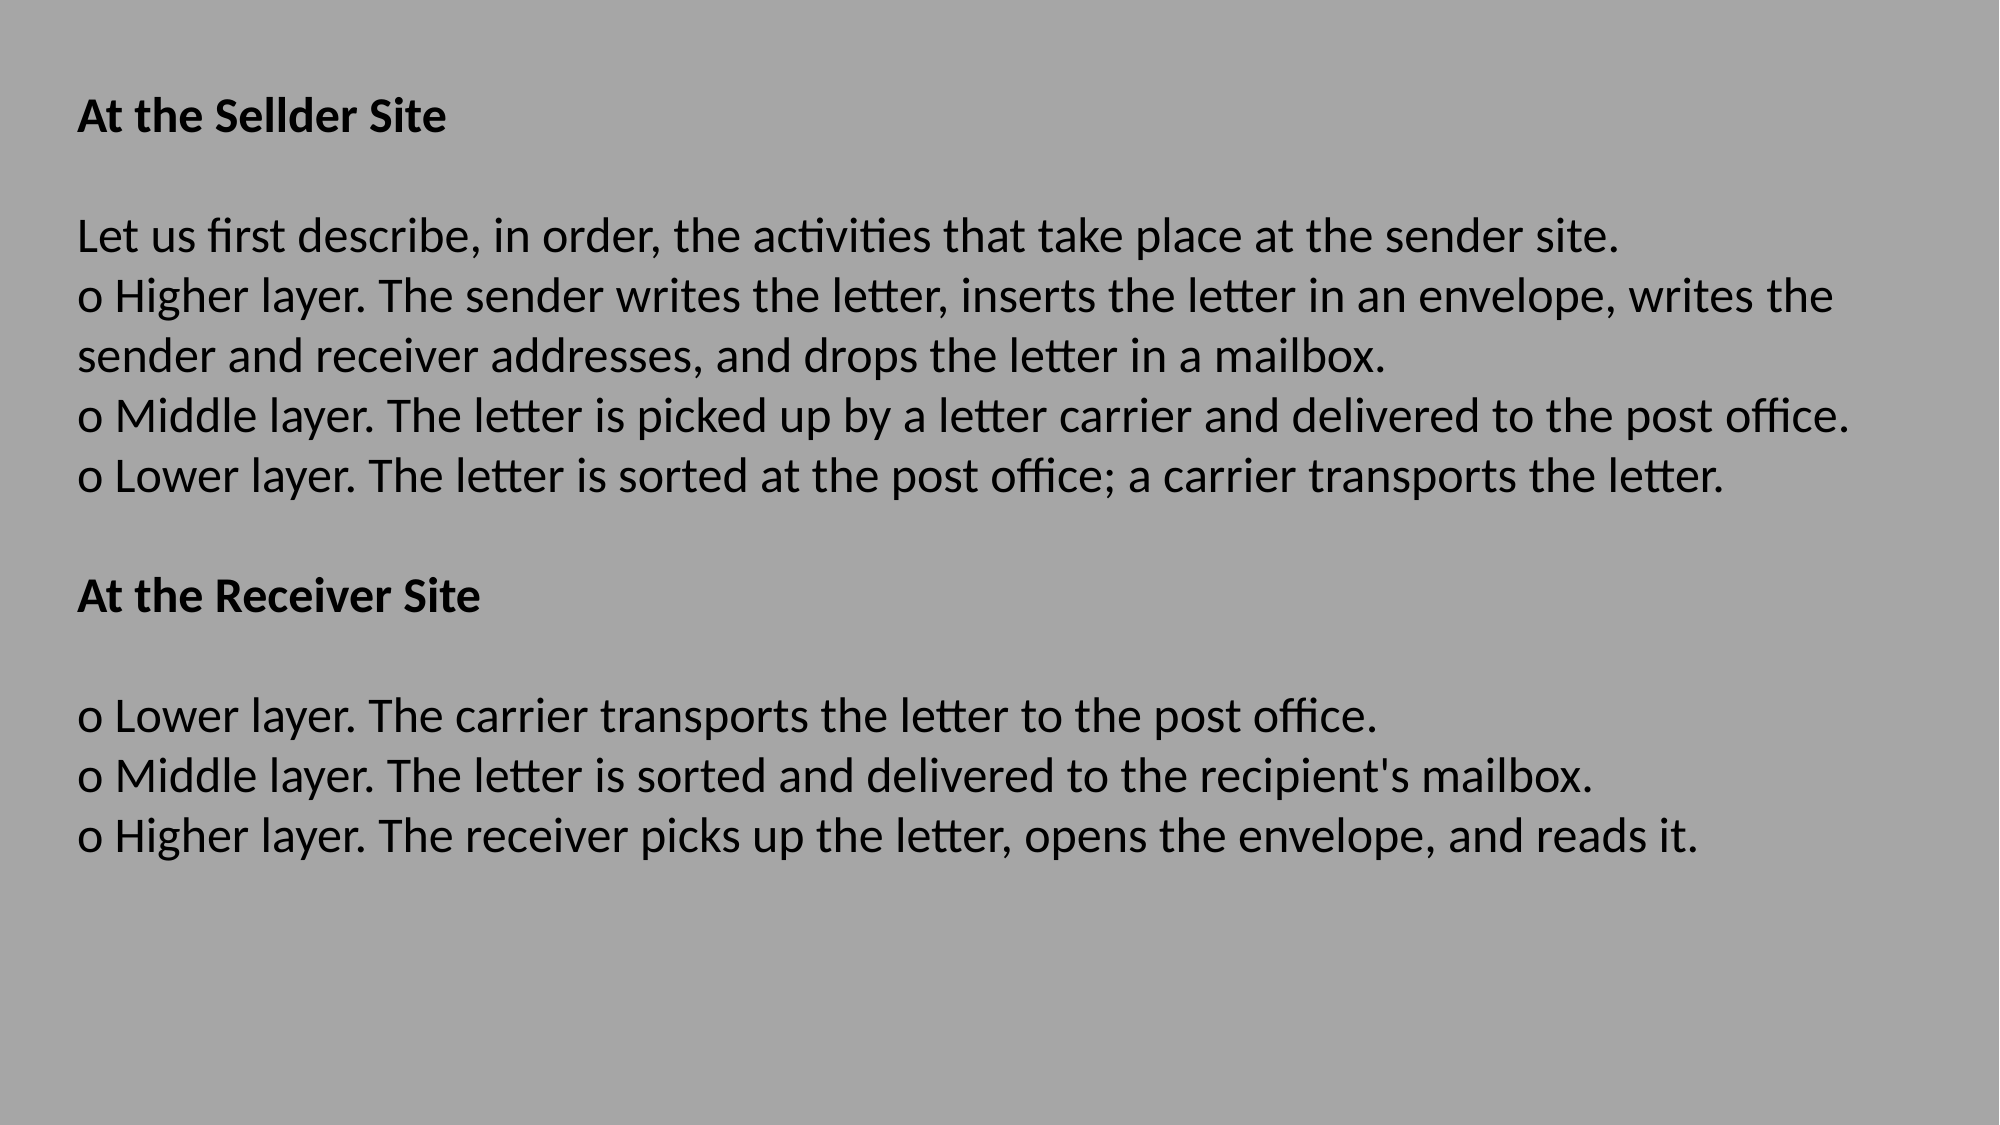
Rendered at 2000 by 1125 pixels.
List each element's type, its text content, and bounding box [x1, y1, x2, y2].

text_box At the Sellder Site Let us first describe, in order, the activities that take place at the sender site. o Higher layer. The sender writes the letter, inserts the letter in an envelope, writes the sender and receiver addresses, and drops the letter in a mailbox. o Middle layer. The letter is picked up by a letter carrier and delivered to the post office. o Lower layer. The letter is sorted at the post office; a carrier transports the letter. At the Receiver Site o Lower layer. The carrier transports the letter to the post office. o Middle layer. The letter is sorted and delivered to the recipient's mailbox. o Higher layer. The receiver picks up the letter, opens the envelope, and reads it. [62, 74, 1942, 870]
